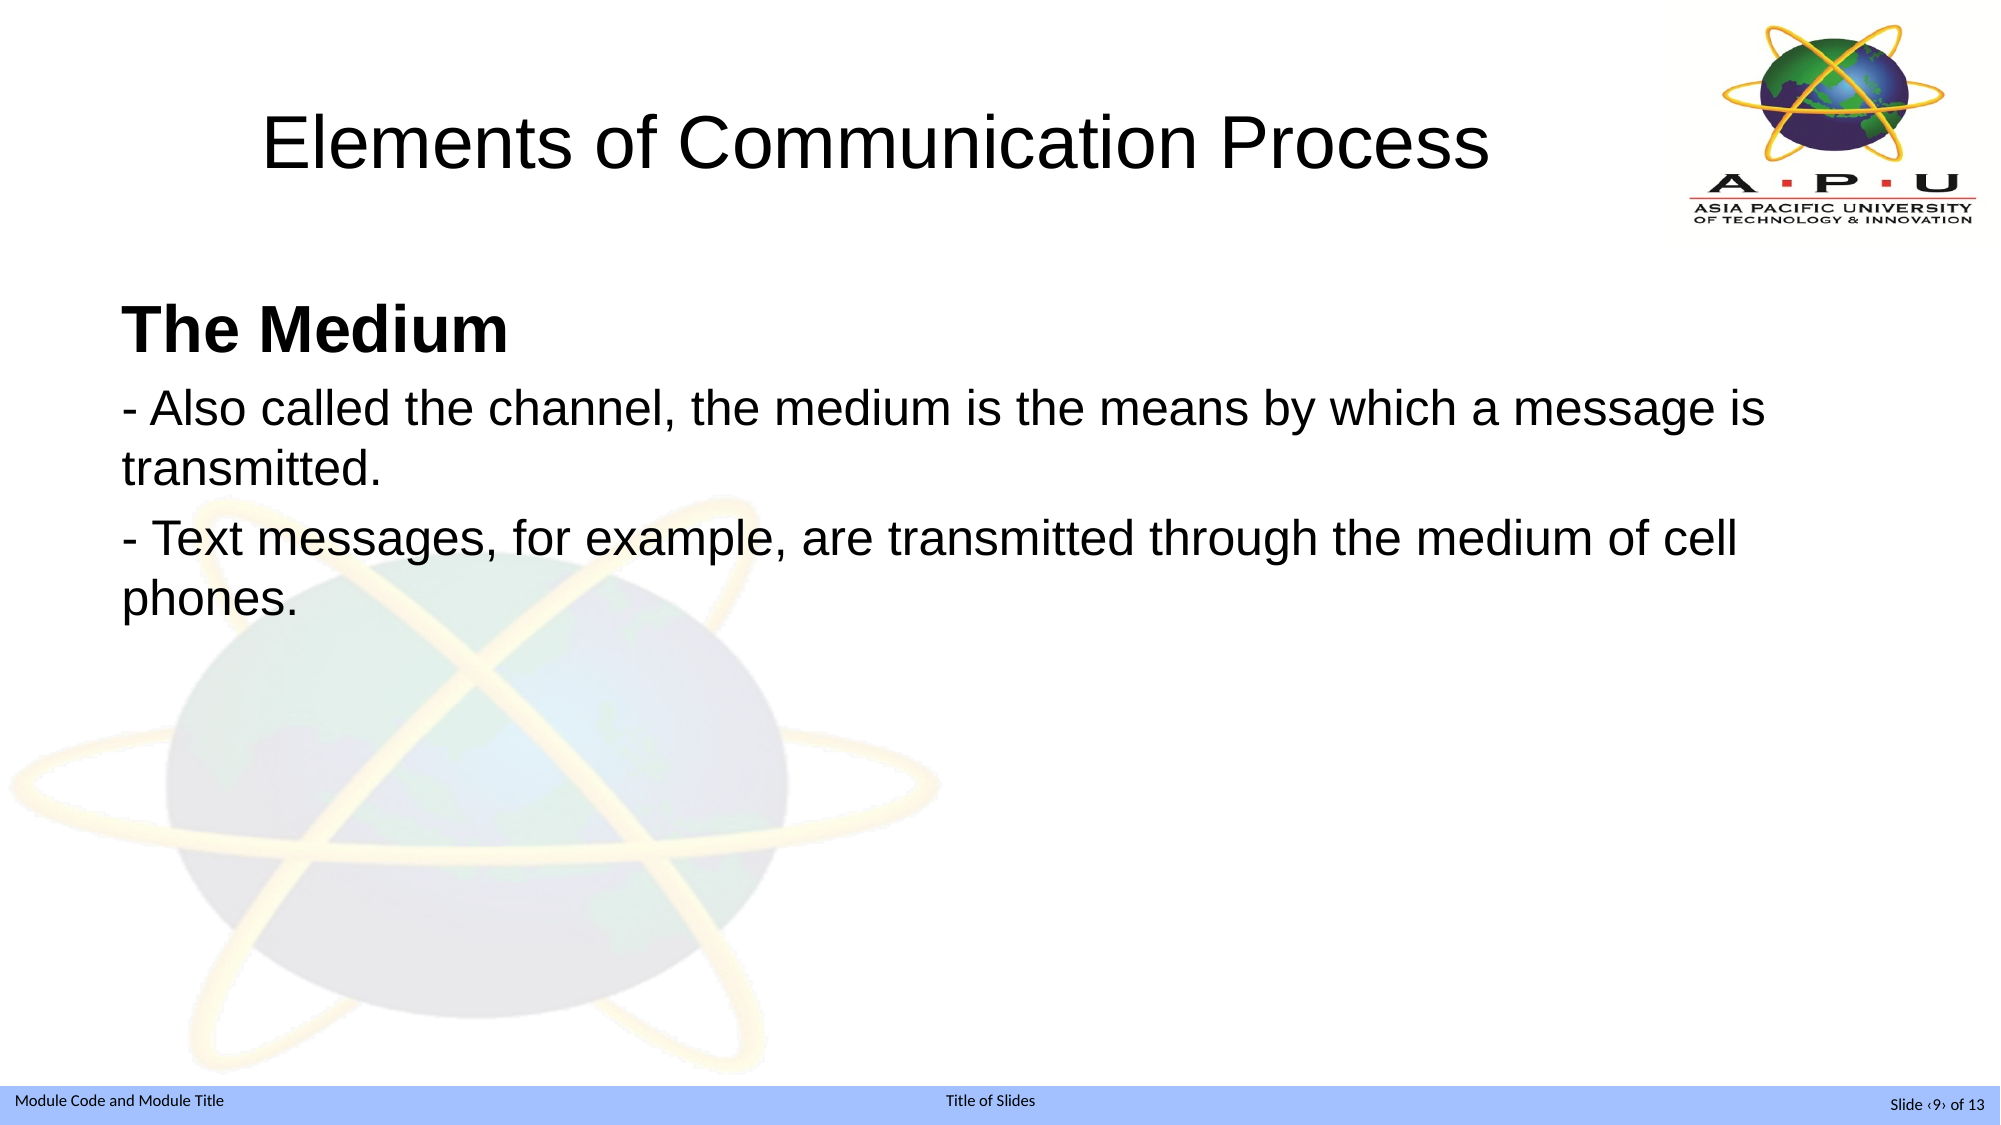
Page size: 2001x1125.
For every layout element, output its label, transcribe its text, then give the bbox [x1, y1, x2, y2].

title Elements of Communication Process [106, 45, 1647, 233]
list The Medium - Also called the channel, the medium is the means by which a message is transmitted. - Text messages, for example, are transmitted through the medium of cell phones. [106, 278, 1907, 1021]
picture [1668, 0, 2000, 249]
footer Slide ‹9› of 13 [1366, 1086, 2000, 1125]
